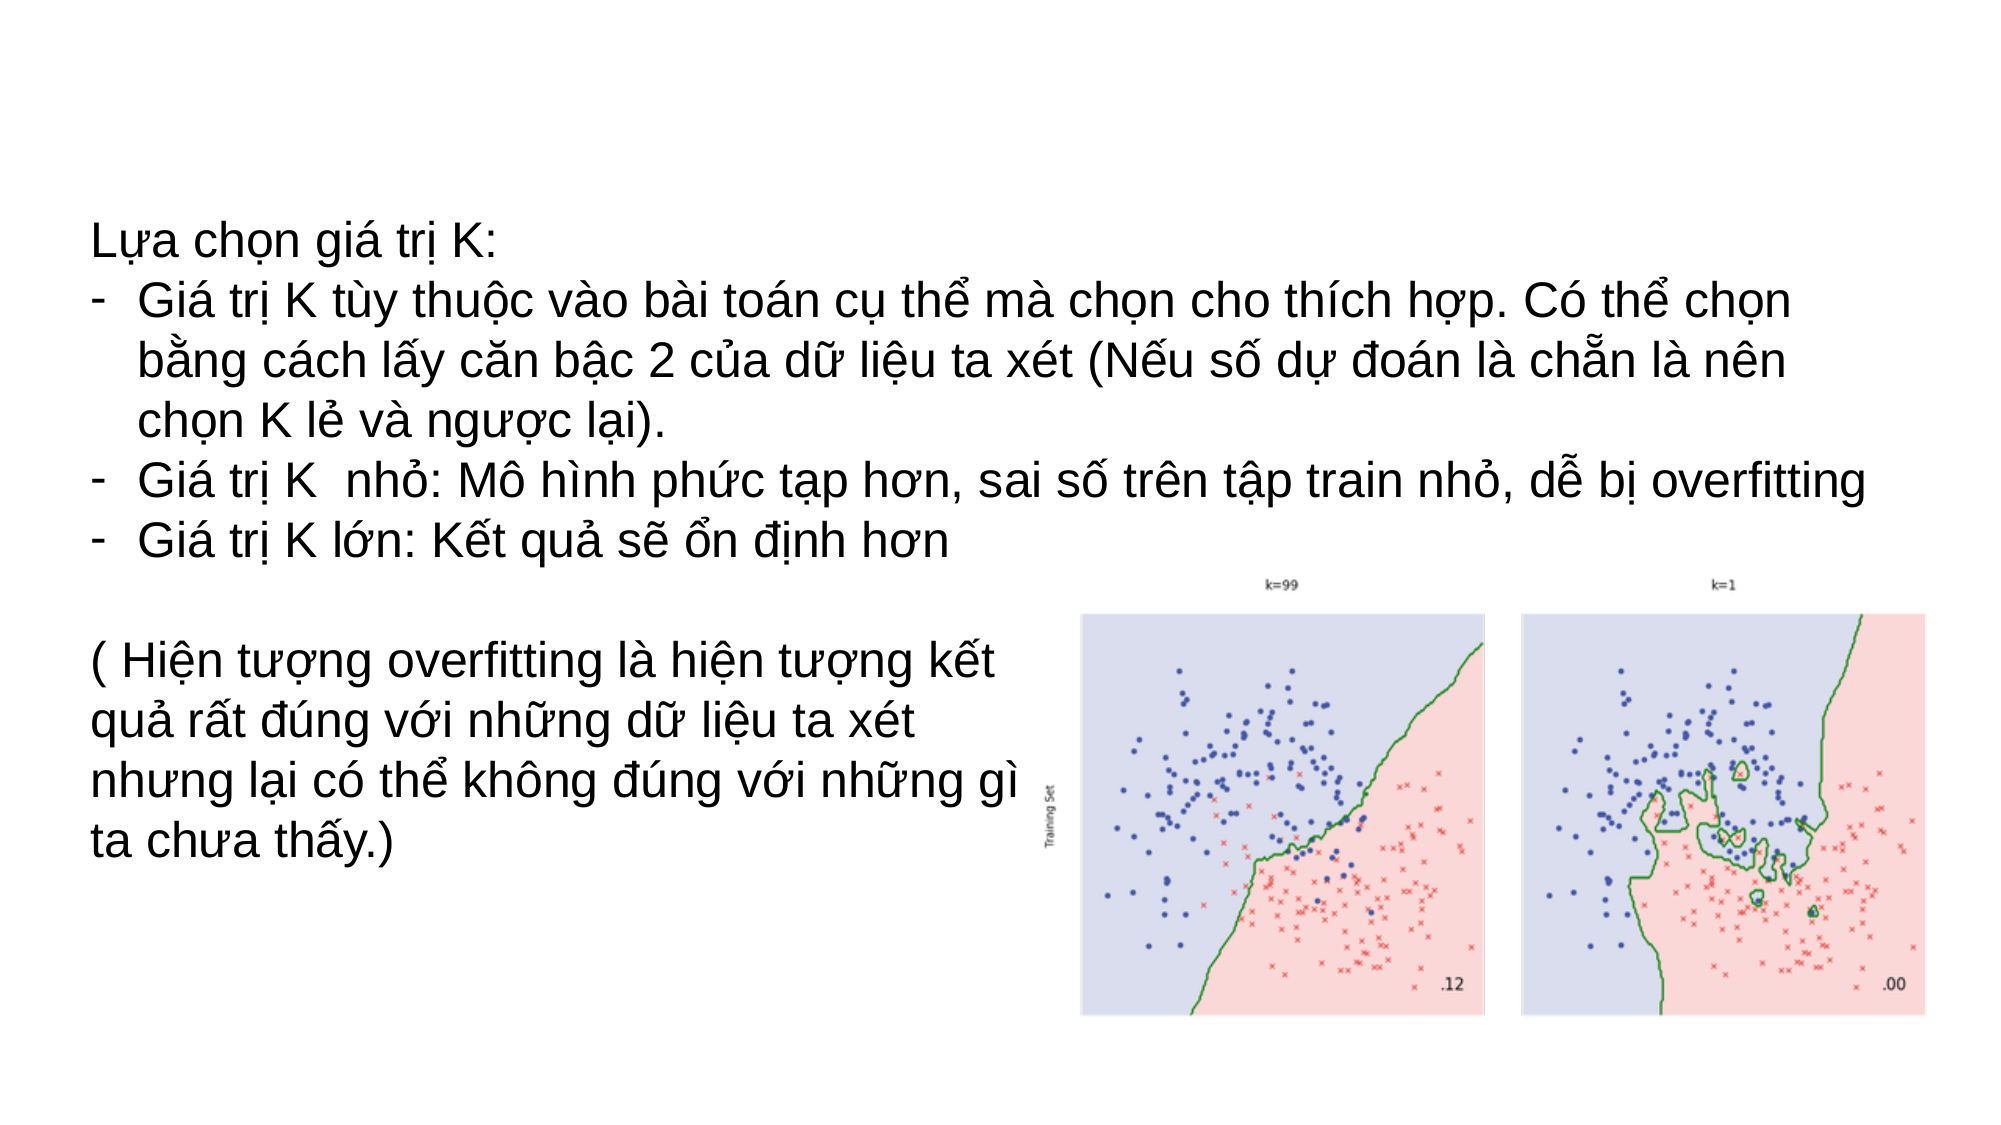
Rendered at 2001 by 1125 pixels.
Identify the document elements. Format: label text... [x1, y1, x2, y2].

text_box Lựa chọn giá trị K: Giá trị K tùy thuộc vào bài toán cụ thể mà chọn cho thích hợp. Có thể chọn bằng cách lấy căn bậc 2 của dữ liệu ta xét (Nếu số dự đoán là chẵn là nên chọn K lẻ và ngược lại). Giá trị K nhỏ: Mô hình phức tạp hơn, sai số trên tập train nhỏ, dễ bị overfitting Giá trị K lớn: Kết quả sẽ ổn định hơn ( Hiện tượng overfitting là hiện tượng kết quả rất đúng với những dữ liệu ta xét nhưng lại có thể không đúng với những gì ta chưa thấy.) [75, 199, 1898, 875]
picture [1038, 572, 1952, 1044]
